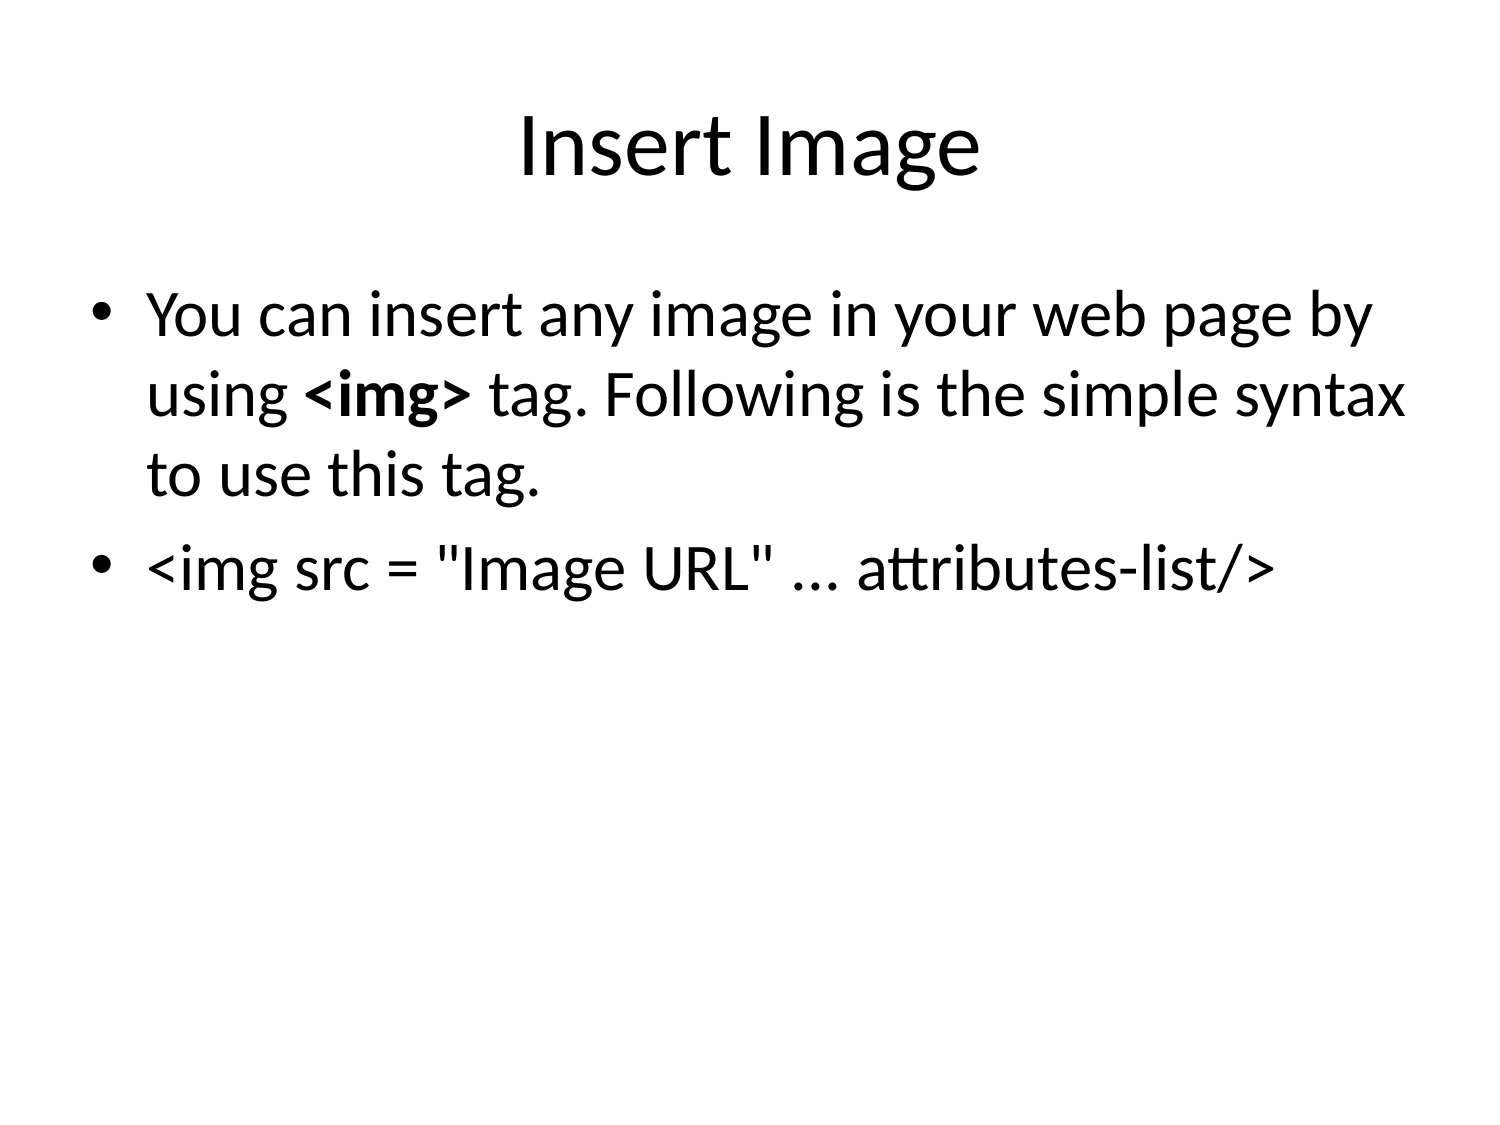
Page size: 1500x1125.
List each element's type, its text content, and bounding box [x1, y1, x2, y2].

title Insert Image [75, 45, 1425, 233]
list You can insert any image in your web page by using <img> tag. Following is the simple syntax to use this tag. <img src = "Image URL" ... attributes-list/> [75, 262, 1425, 1005]
